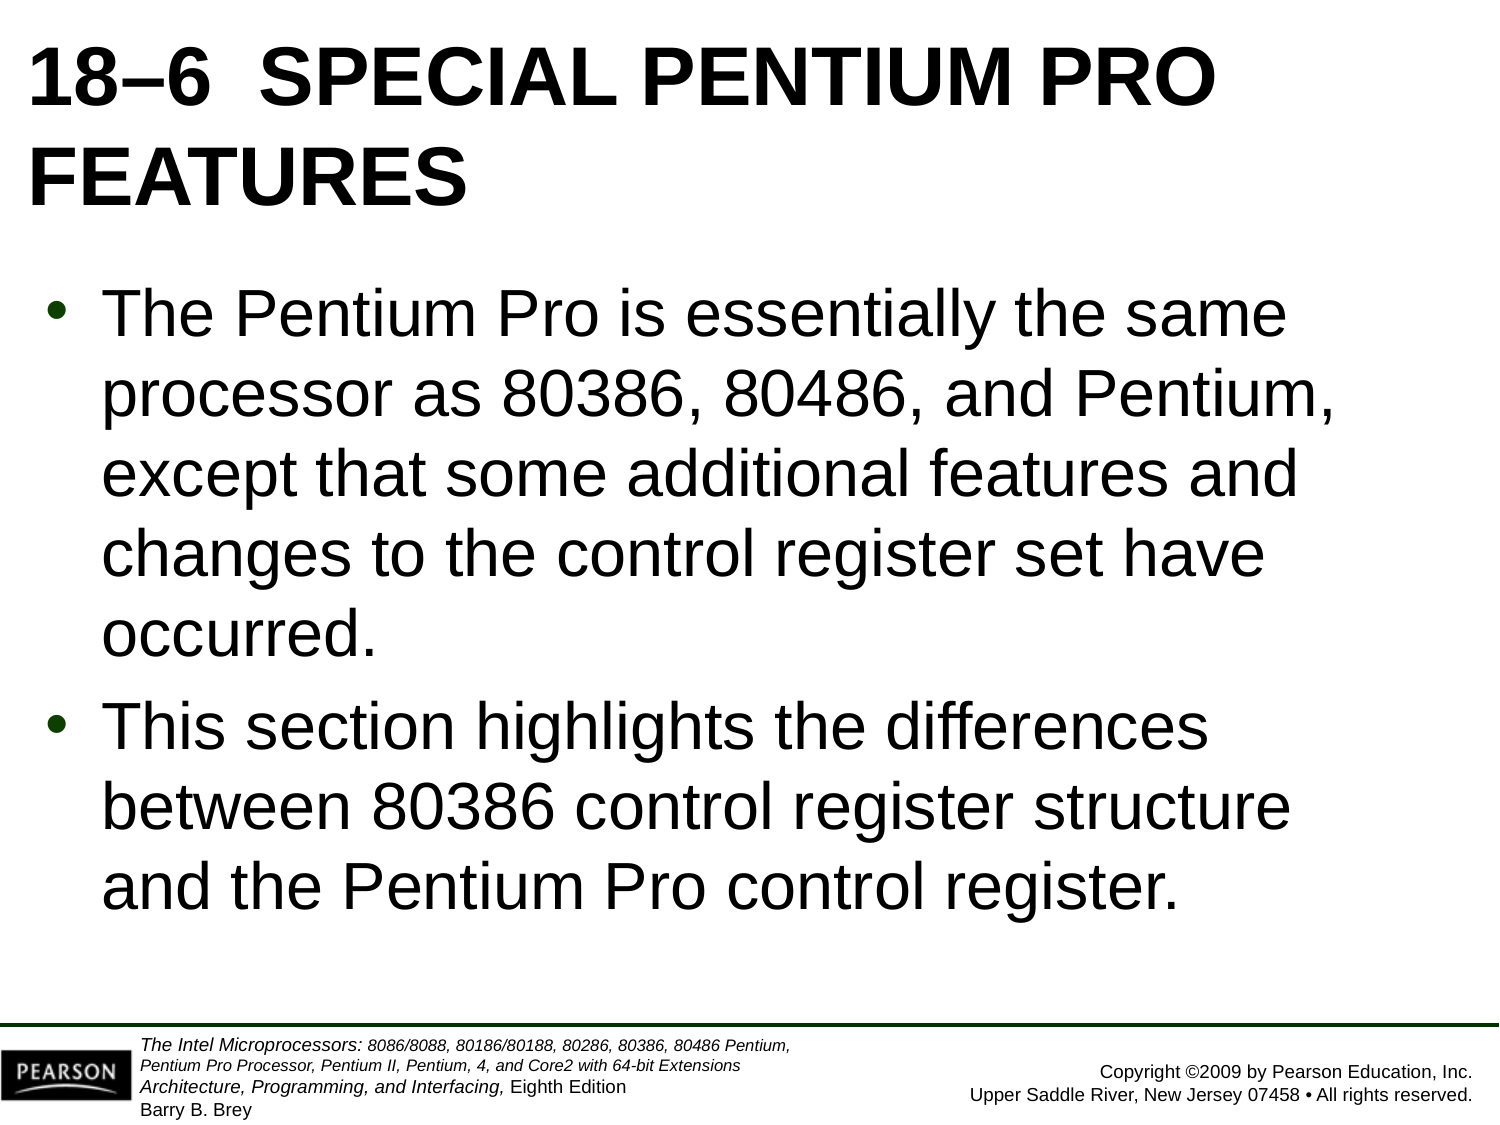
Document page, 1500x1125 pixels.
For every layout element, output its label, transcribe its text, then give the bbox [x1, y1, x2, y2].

title 18–6 SPECIAL PENTIUM PRO FEATURES [12, 14, 1500, 203]
list The Pentium Pro is essentially the same processor as 80386, 80486, and Pentium, except that some additional features and changes to the control register set have occurred. This section highlights the differences between 80386 control register structure and the Pentium Pro control register. [29, 262, 1500, 962]
picture [0, 1049, 133, 1102]
